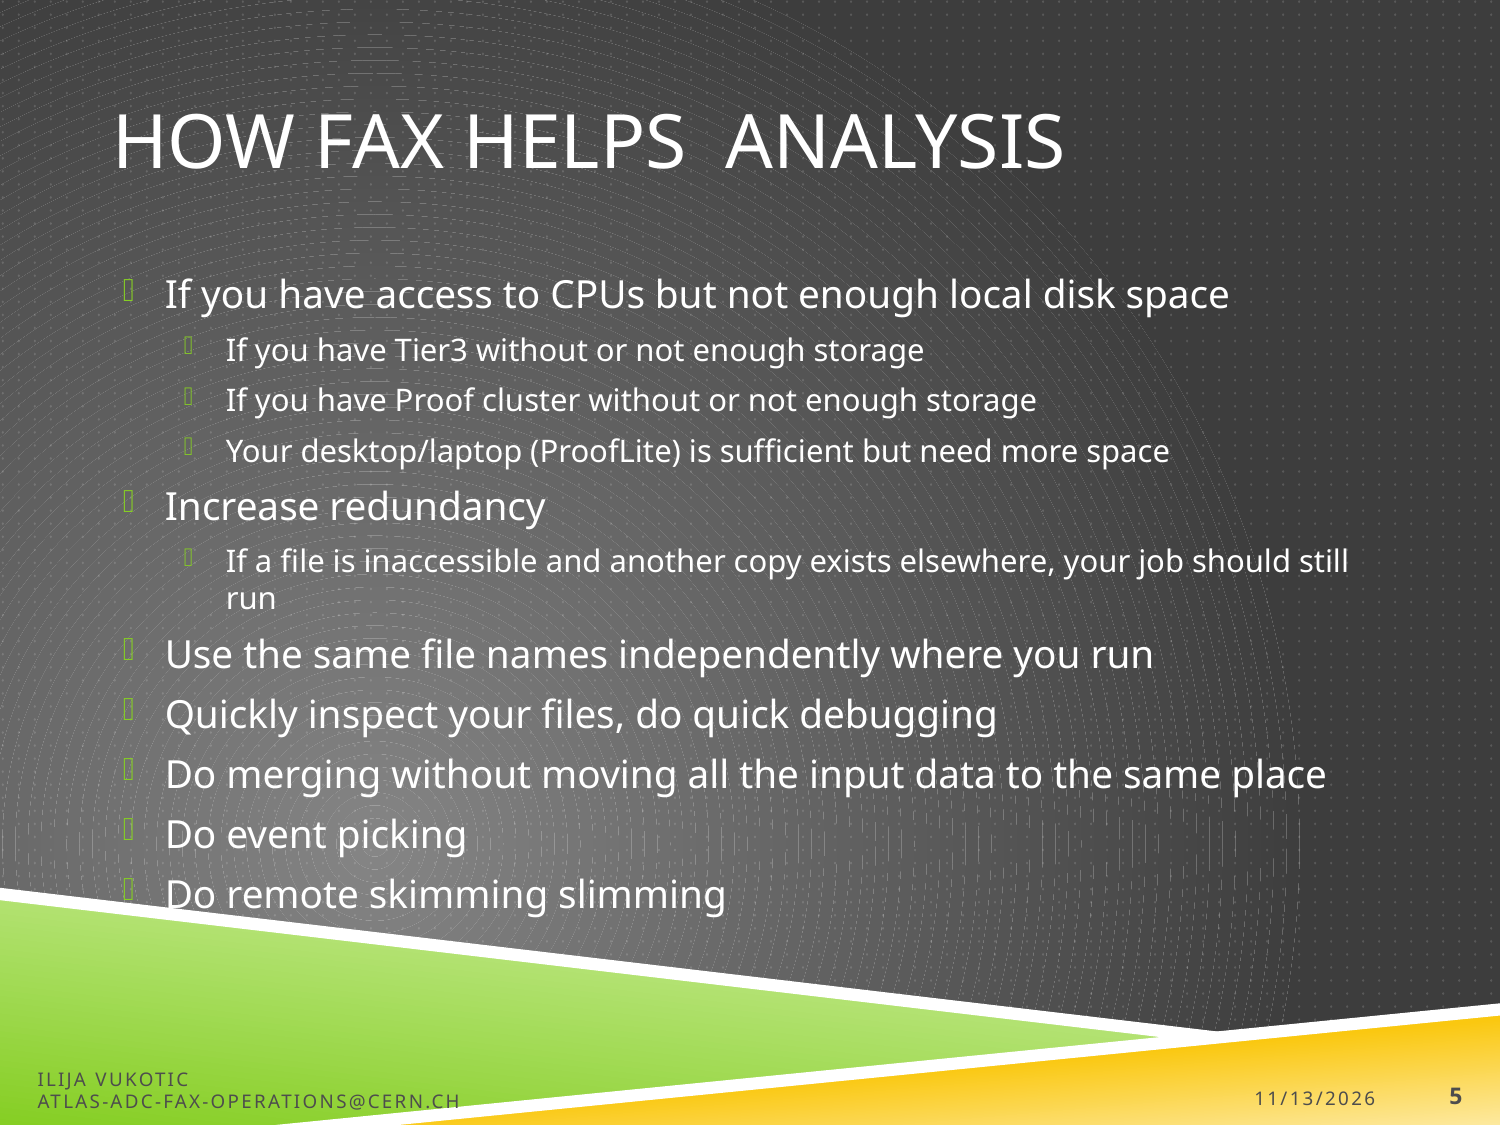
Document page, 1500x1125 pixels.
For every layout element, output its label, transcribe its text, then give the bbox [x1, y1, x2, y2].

list If you have access to CPUs but not enough local disk space If you have Tier3 without or not enough storage If you have Proof cluster without or not enough storage Your desktop/laptop (ProofLite) is sufficient but need more space Increase redundancy If a file is inaccessible and another copy exists elsewhere, your job should still run Use the same file names independently where you run Quickly inspect your files, do quick debugging Do merging without moving all the input data to the same place Do event picking Do remote skimming slimming [112, 262, 1388, 925]
title How fax helps analysis [112, 45, 1388, 233]
footer Ilija Vukotic atlas-adc-fax-operations@cern.ch [37, 1052, 513, 1113]
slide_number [1050, 1052, 1375, 1113]
slide_number 5 [1387, 1052, 1463, 1113]
